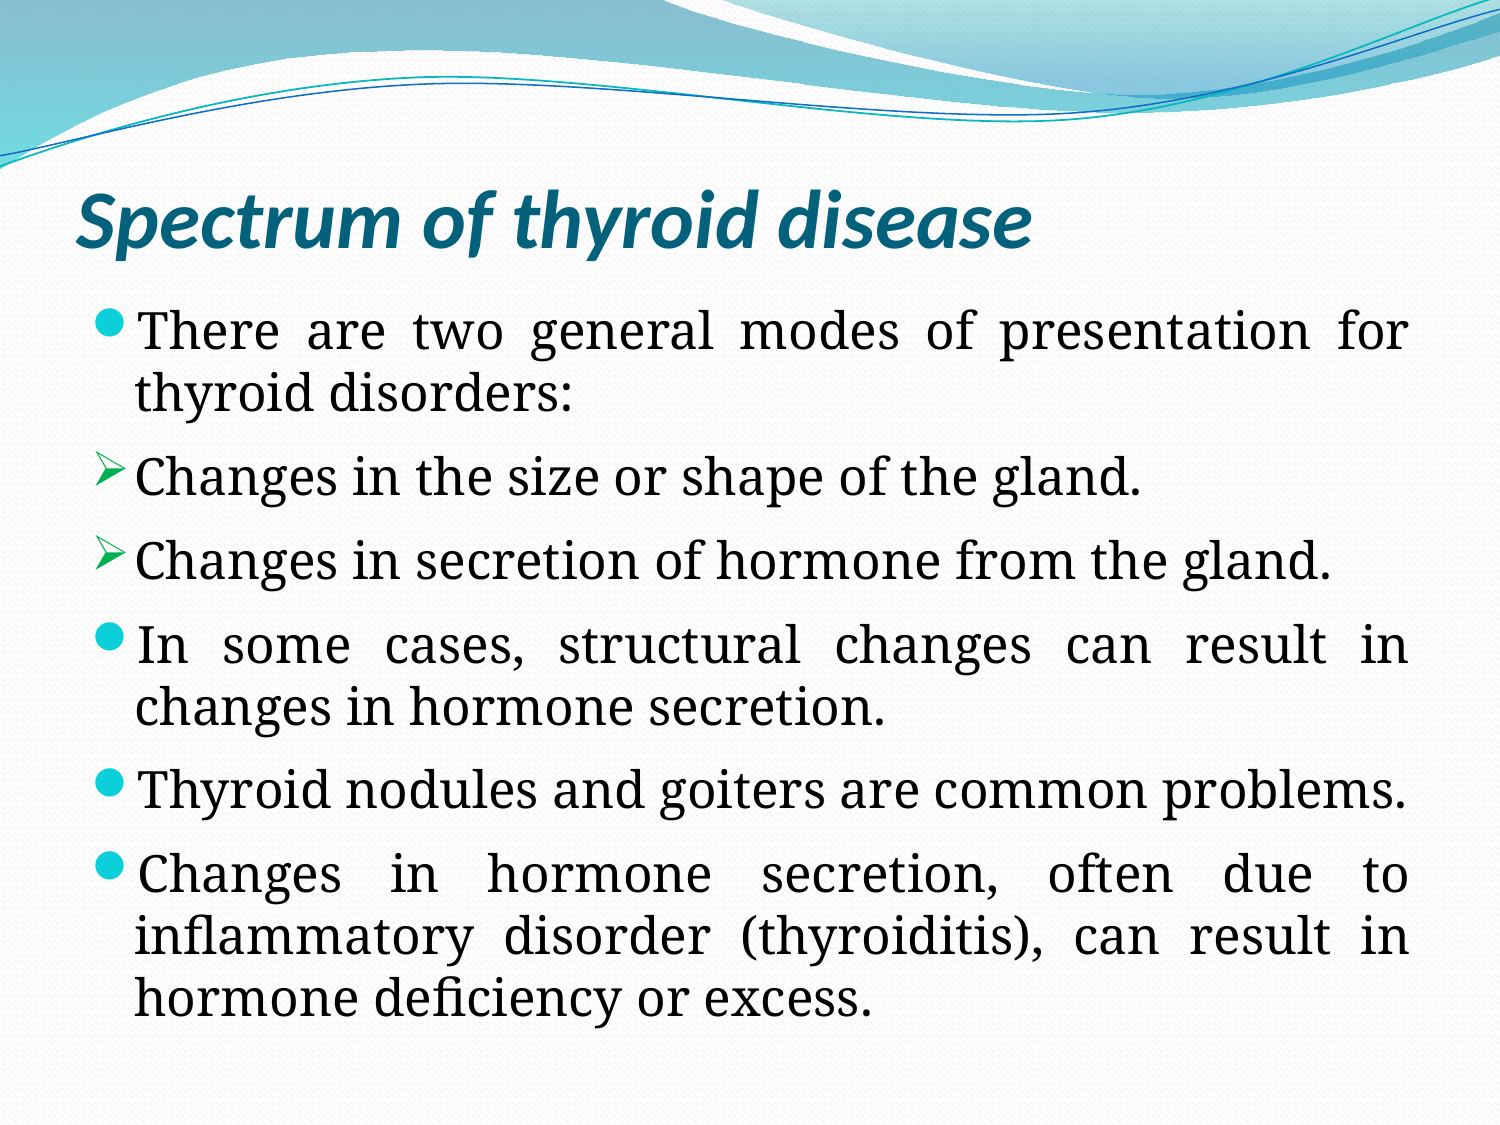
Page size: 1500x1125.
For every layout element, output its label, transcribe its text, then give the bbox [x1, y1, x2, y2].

title Spectrum of thyroid disease [76, 78, 1427, 266]
list There are two general modes of presentation for thyroid disorders: Changes in the size or shape of the gland. Changes in secretion of hormone from the gland. In some cases, structural changes can result in changes in hormone secretion. Thyroid nodules and goiters are common problems. Changes in hormone secretion, often due to inflammatory disorder (thyroiditis), can result in hormone deficiency or excess. [76, 290, 1427, 1071]
